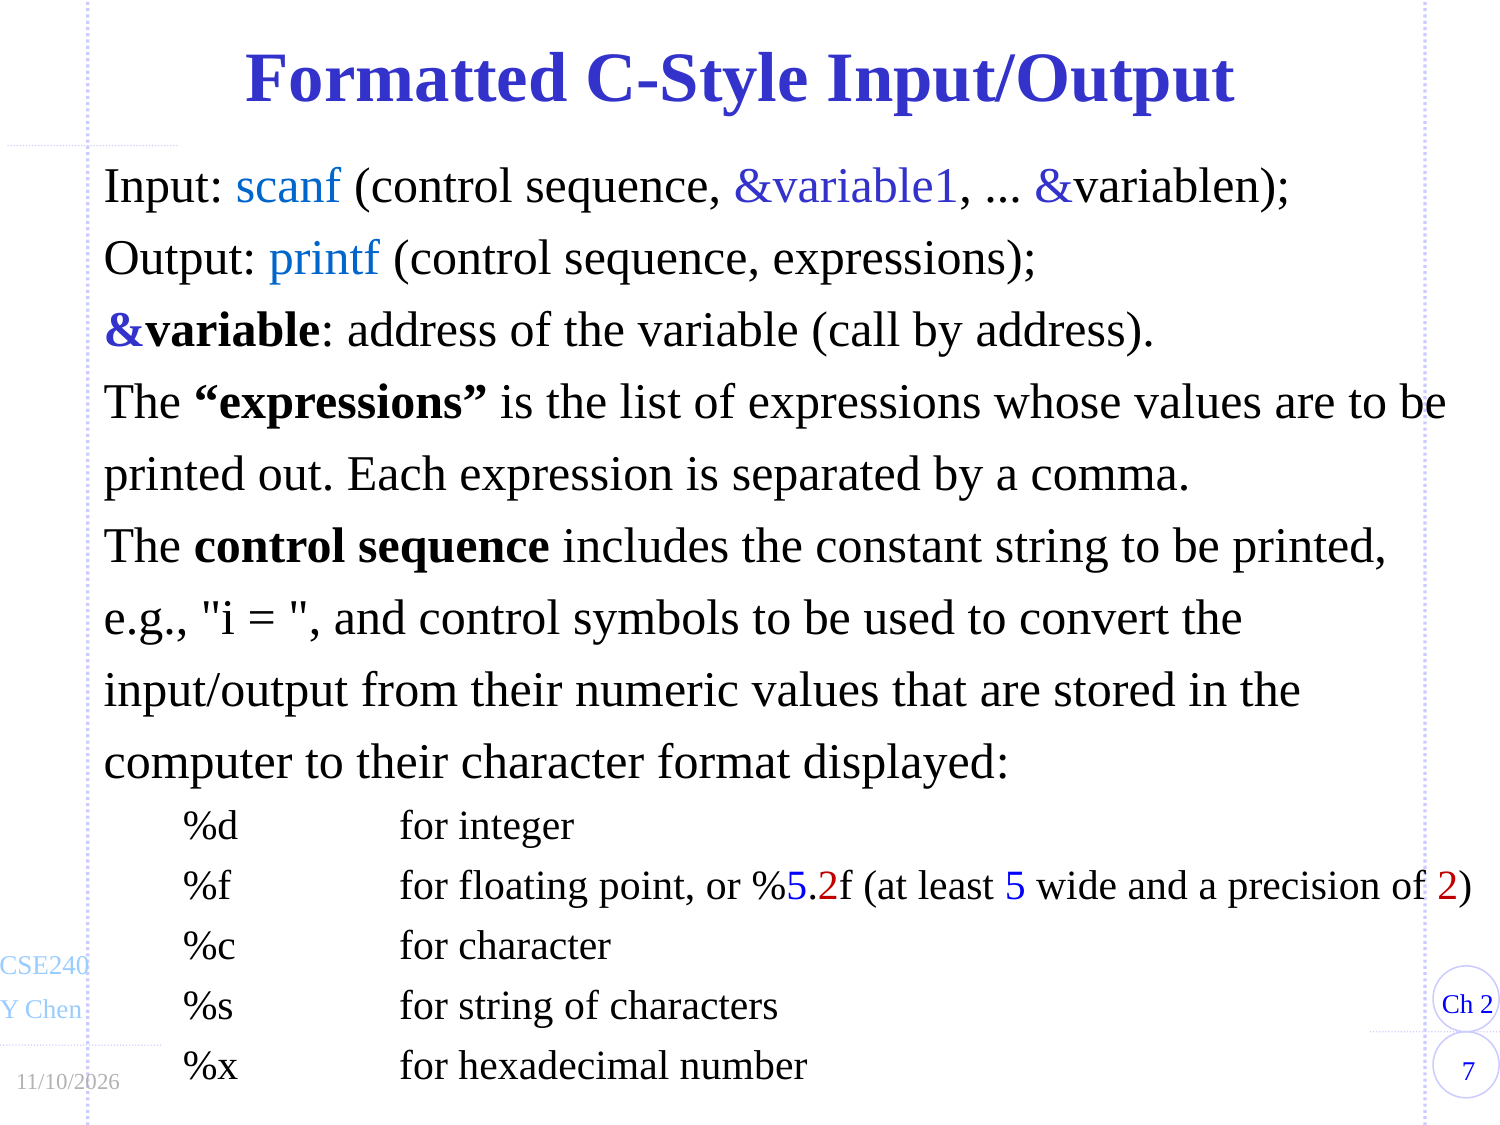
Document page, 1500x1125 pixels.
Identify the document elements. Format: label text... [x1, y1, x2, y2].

text_box Formatted C-Style Input/Output [110, 26, 1389, 133]
text_box Input: scanf (control sequence, &variable1, ... &variablen); Output: printf (control sequence, expressions); &variable: address of the variable (call by address). The “expressions” is the list of expressions whose values are to be printed out. Each expression is separated by a comma. The control sequence includes the constant string to be printed, e.g., "i = ", and control symbols to be used to convert the input/output from their numeric values that are stored in the computer to their character format displayed: %d for integer %f for floating point, or %5.2f (at least 5 wide and a precision of 2) %c for character %s for string of characters %x for hexadecimal number [87, 132, 1500, 1096]
